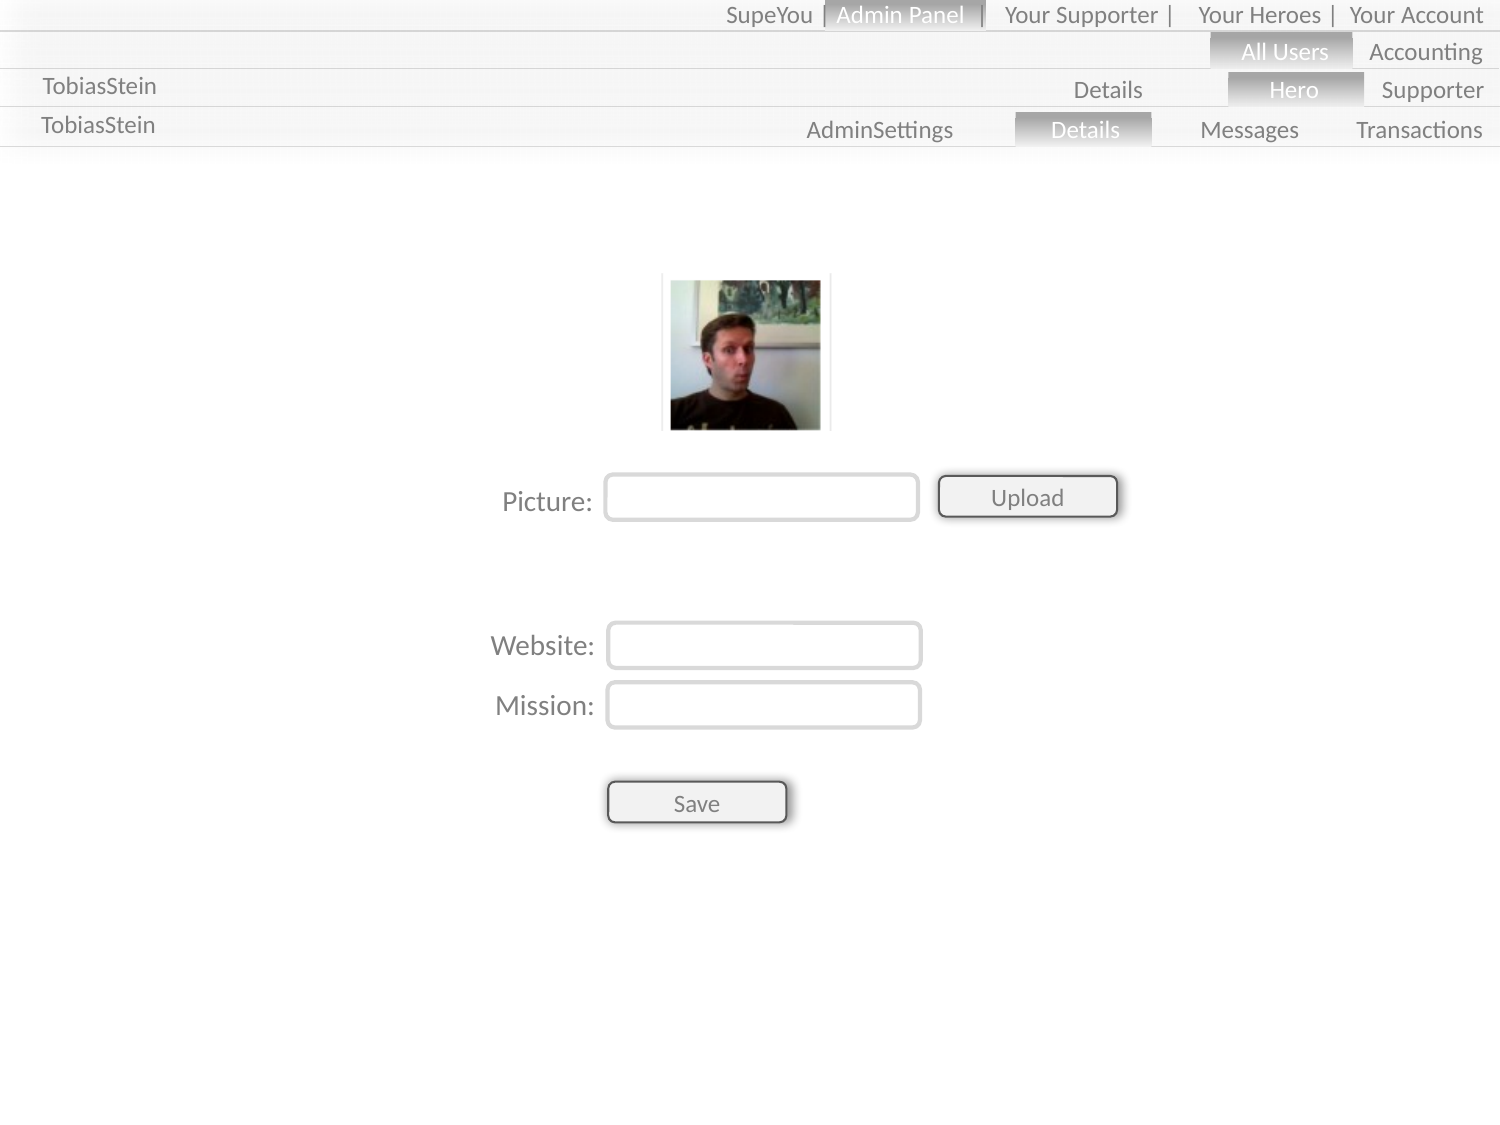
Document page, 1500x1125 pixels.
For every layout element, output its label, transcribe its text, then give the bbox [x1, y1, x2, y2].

text_box Picture: [430, 475, 609, 525]
text_box [611, 620, 923, 671]
text_box TobiasStein [26, 101, 426, 105]
text_box Website: [433, 618, 611, 669]
text_box Details Hero Supporter [879, 73, 1500, 106]
text_box [606, 472, 921, 522]
text_box AdminSettings Details Messages Transactions [714, 113, 1499, 145]
text_box [610, 680, 923, 730]
text_box Save [606, 779, 789, 825]
picture [660, 273, 833, 432]
text_box Upload [936, 473, 1120, 519]
text_box TobiasStein [27, 62, 427, 67]
text_box Mission: [432, 678, 610, 729]
text_box TobiasStein [26, 115, 426, 145]
text_box TobiasStein [27, 77, 427, 104]
text_box All Users Accounting [877, 40, 1498, 66]
text_box SupeYou | Admin Panel | Your Supporter | Your Heroes | Your Account [608, 0, 1500, 30]
